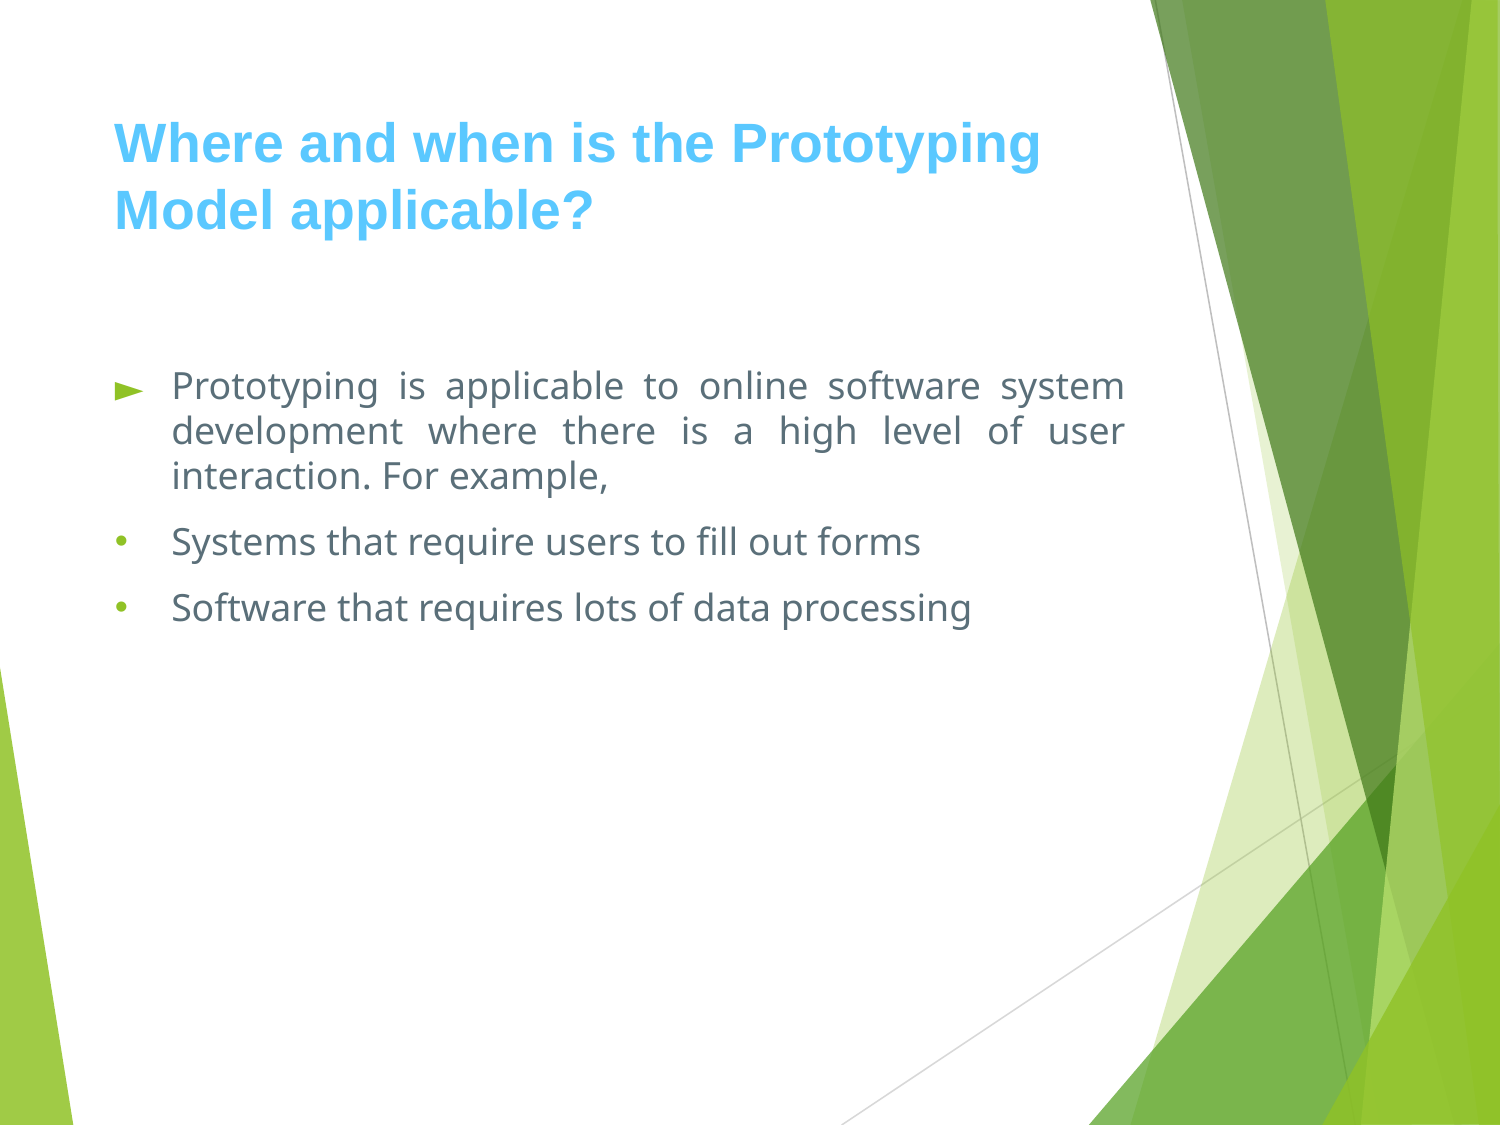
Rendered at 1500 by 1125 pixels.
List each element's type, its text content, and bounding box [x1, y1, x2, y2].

title Where and when is the Prototyping Model applicable? [99, 99, 1142, 317]
list Prototyping is applicable to online software system development where there is a high level of user interaction. For example, Systems that require users to fill out forms Software that requires lots of data processing [99, 354, 1142, 992]
